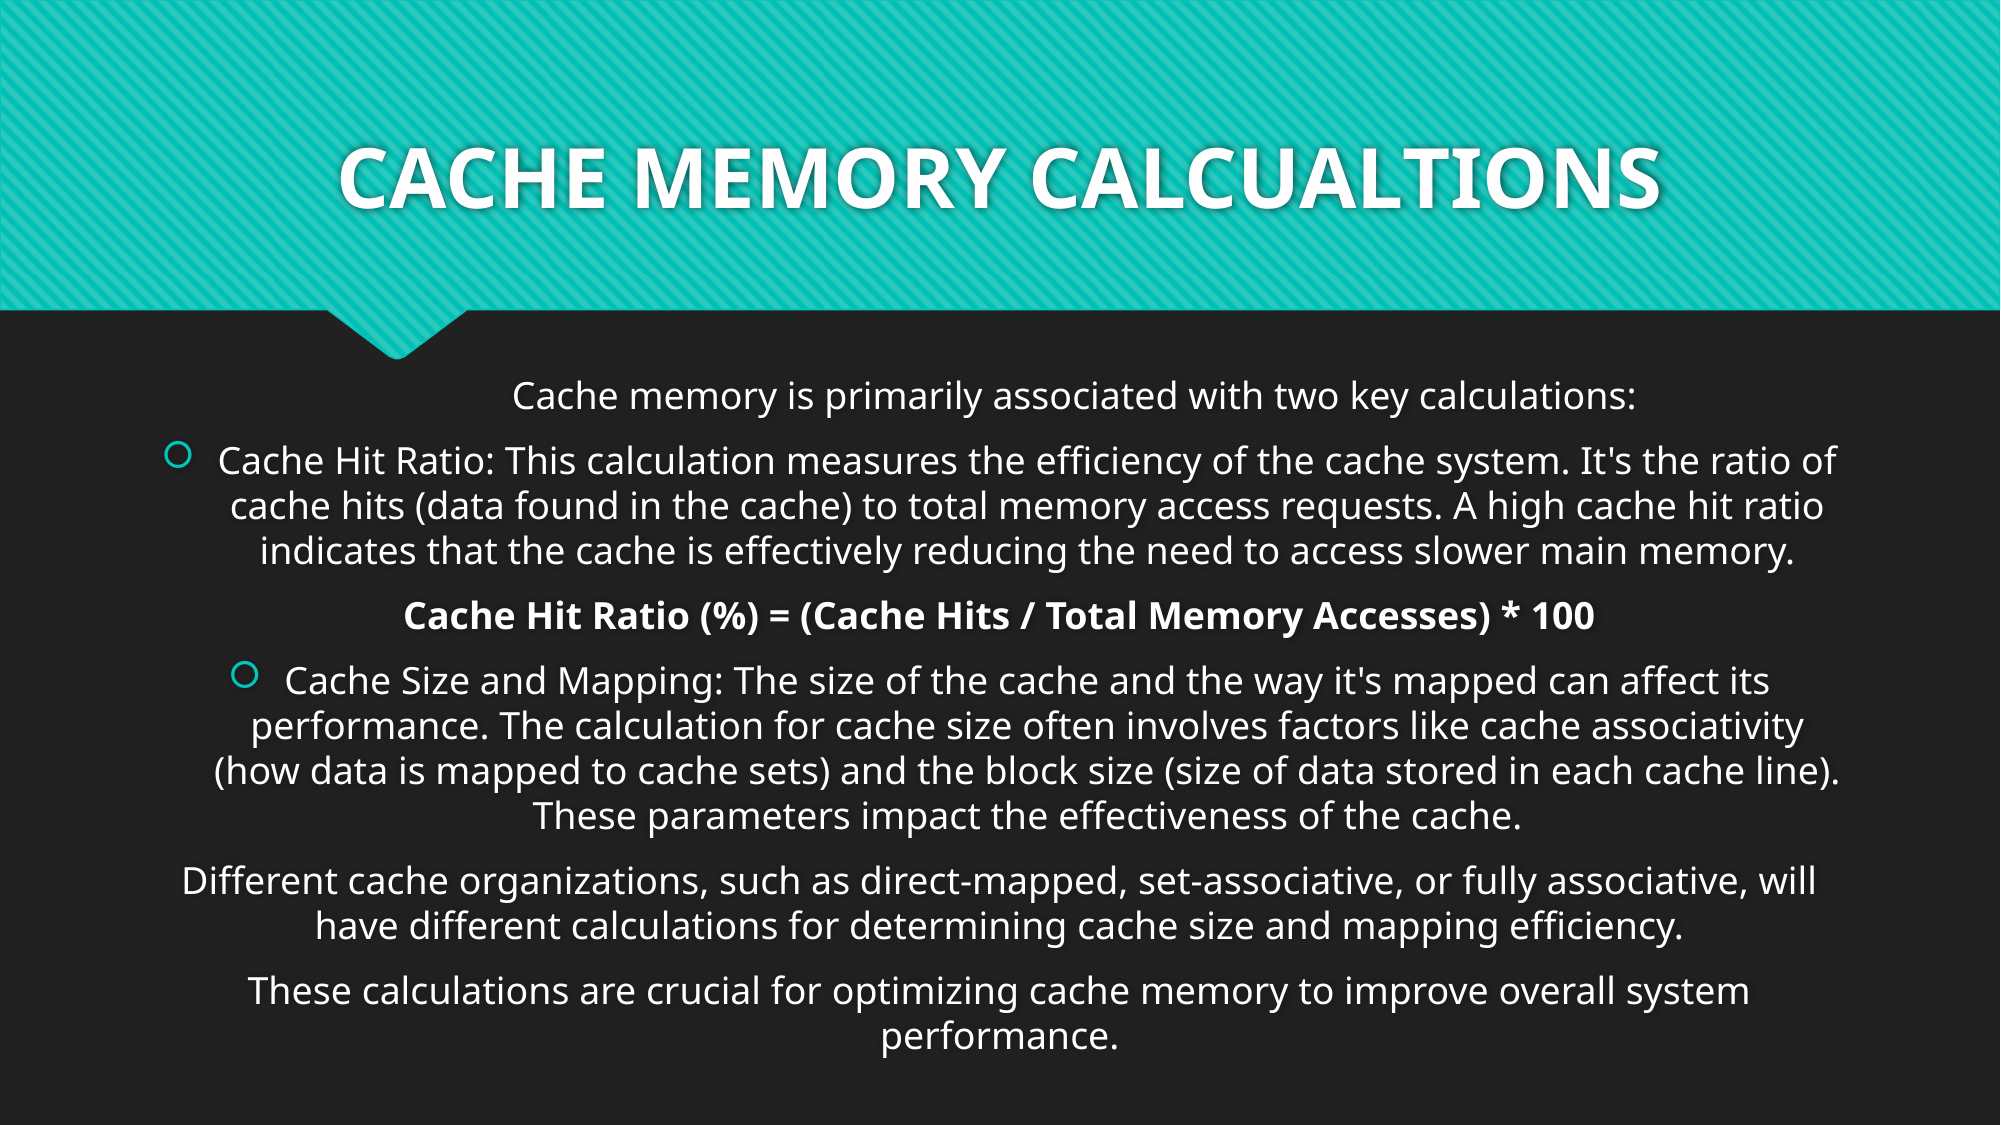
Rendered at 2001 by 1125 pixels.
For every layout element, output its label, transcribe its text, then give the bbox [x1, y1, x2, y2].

list Cache memory is primarily associated with two key calculations: Cache Hit Ratio: This calculation measures the efficiency of the cache system. It's the ratio of cache hits (data found in the cache) to total memory access requests. A high cache hit ratio indicates that the cache is effectively reducing the need to access slower main memory. Cache Hit Ratio (%) = (Cache Hits / Total Memory Accesses) * 100 Cache Size and Mapping: The size of the cache and the way it's mapped can affect its performance. The calculation for cache size often involves factors like cache associativity (how data is mapped to cache sets) and the block size (size of data stored in each cache line). These parameters impact the effectiveness of the cache. Different cache organizations, such as direct-mapped, set-associative, or fully associative, will have different calculations for determining cache size and mapping efficiency. These calculations are crucial for optimizing cache memory to improve overall system performance. [134, 364, 1866, 1101]
title CACHE MEMORY CALCUALTIONS [132, 73, 1868, 233]
